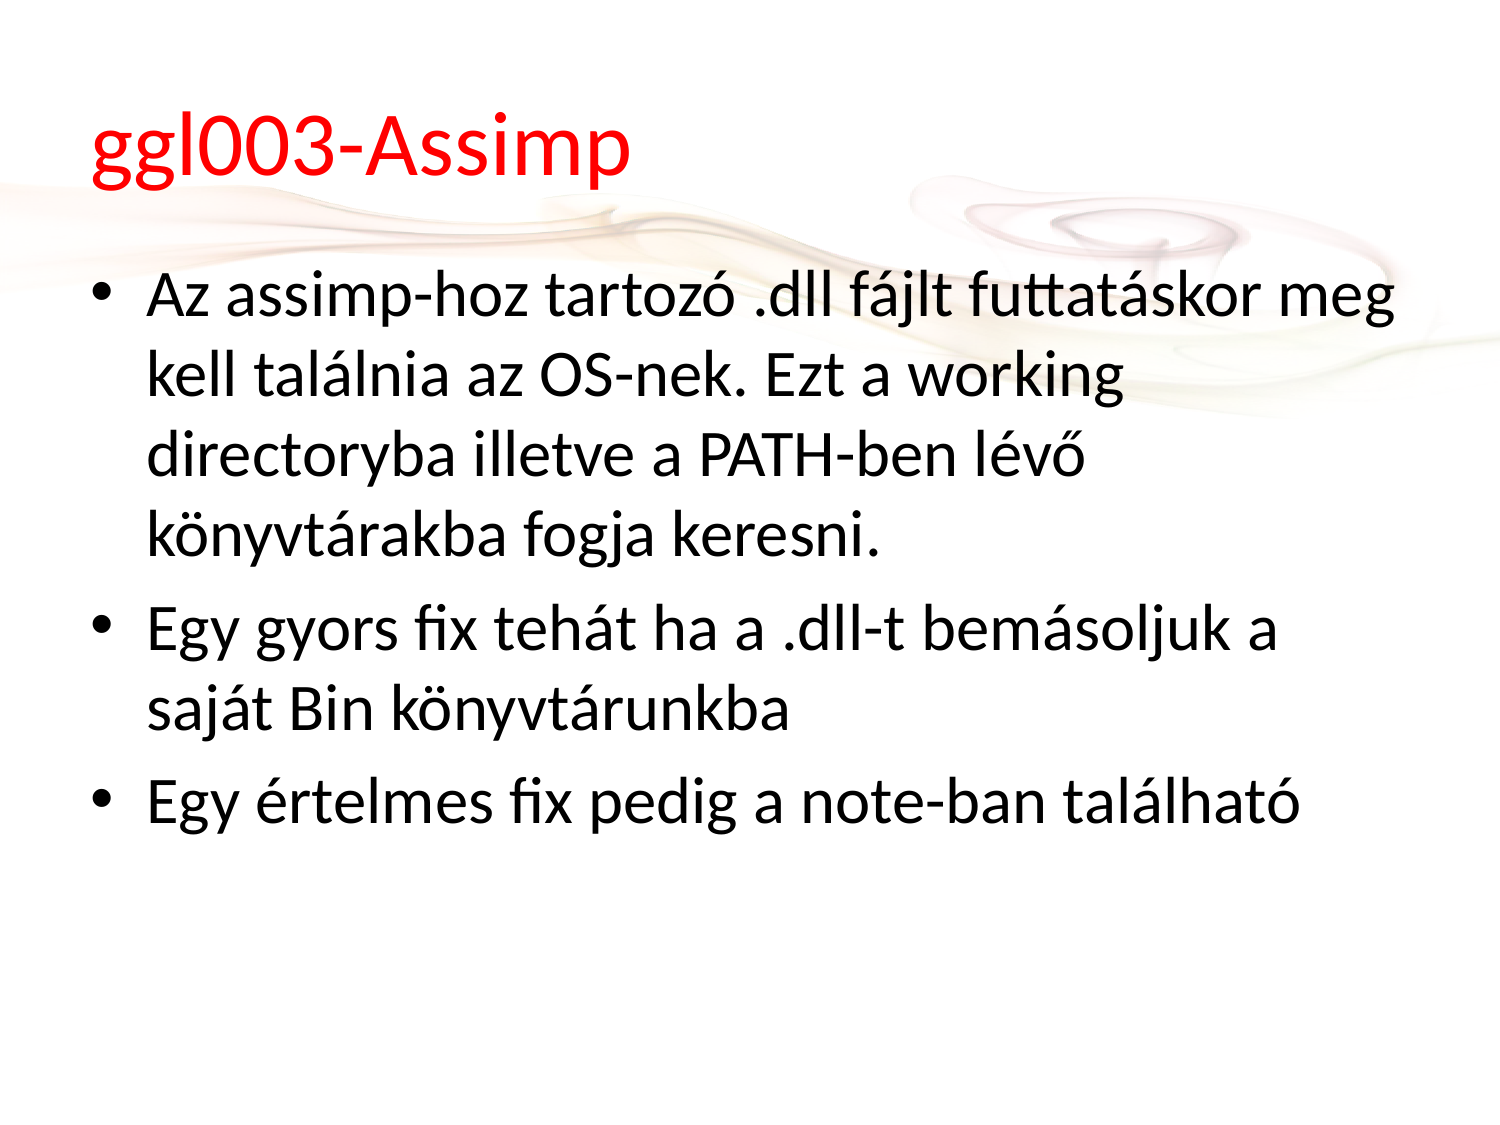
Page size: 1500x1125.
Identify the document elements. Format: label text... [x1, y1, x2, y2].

text_box Az assimp-hoz tartozó .dll fájlt futtatáskor meg kell találnia az OS-nek. Ezt a working directoryba illetve a PATH-ben lévő könyvtárakba fogja keresni. Egy gyors fix tehát ha a .dll-t bemásoljuk a saját Bin könyvtárunkba Egy értelmes fix pedig a note-ban található [74, 242, 1425, 1080]
title ggl003-Assimp [75, 45, 1425, 233]
